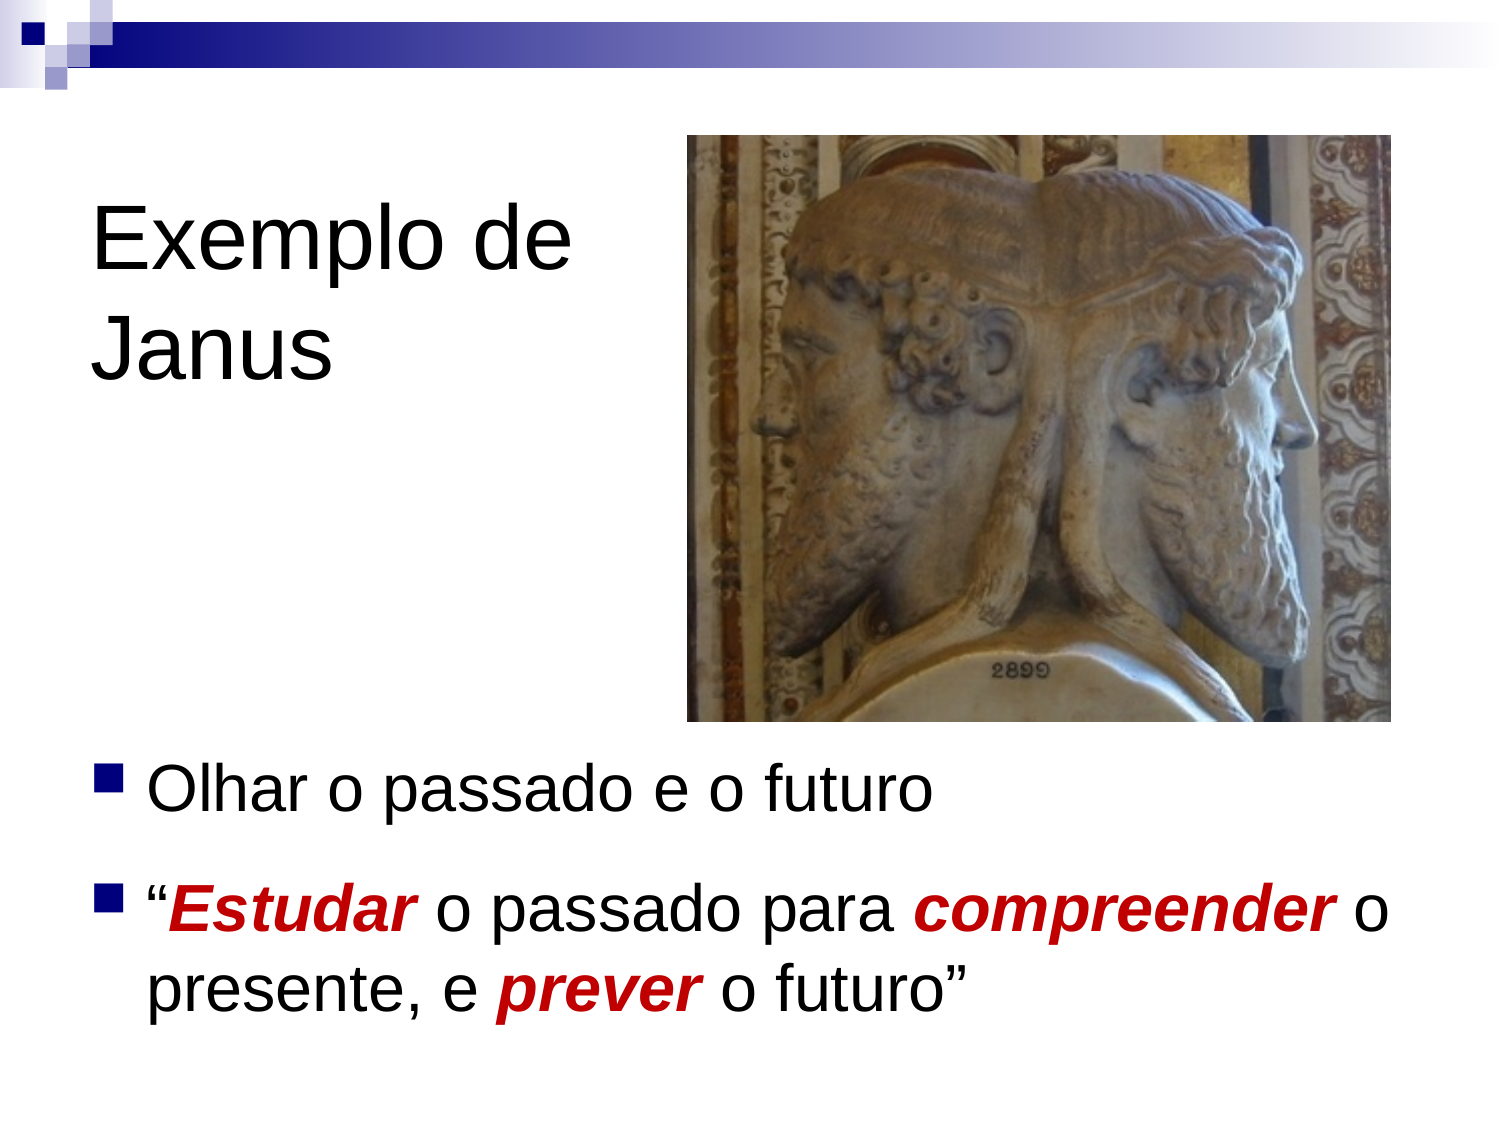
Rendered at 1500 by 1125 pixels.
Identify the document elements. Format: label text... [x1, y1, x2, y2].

list Olhar o passado e o futuro “Estudar o passado para compreender o presente, e prever o futuro” [75, 737, 1425, 1088]
title Exemplo de Janus [75, 75, 650, 500]
picture [687, 135, 1391, 722]
